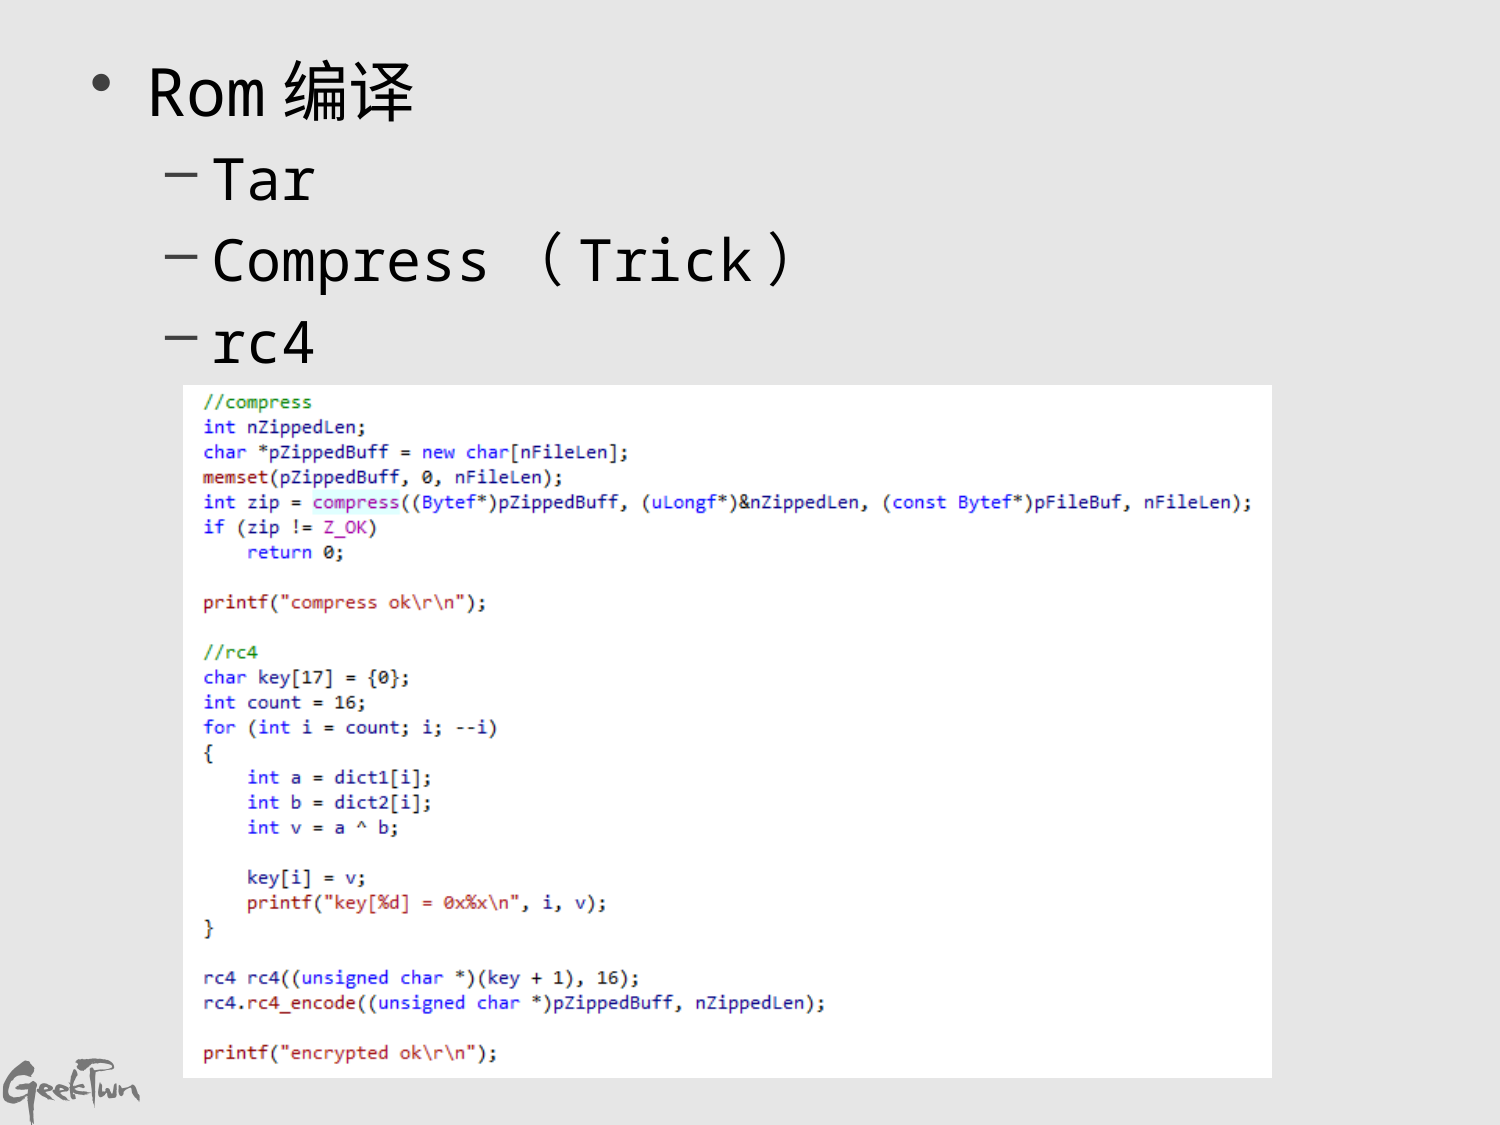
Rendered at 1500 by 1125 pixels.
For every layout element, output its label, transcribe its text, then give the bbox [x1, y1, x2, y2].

picture [2, 1058, 140, 1125]
picture [183, 385, 1272, 1078]
list Rom编译 Tar Compress（Trick） rc4 [75, 42, 1425, 1047]
